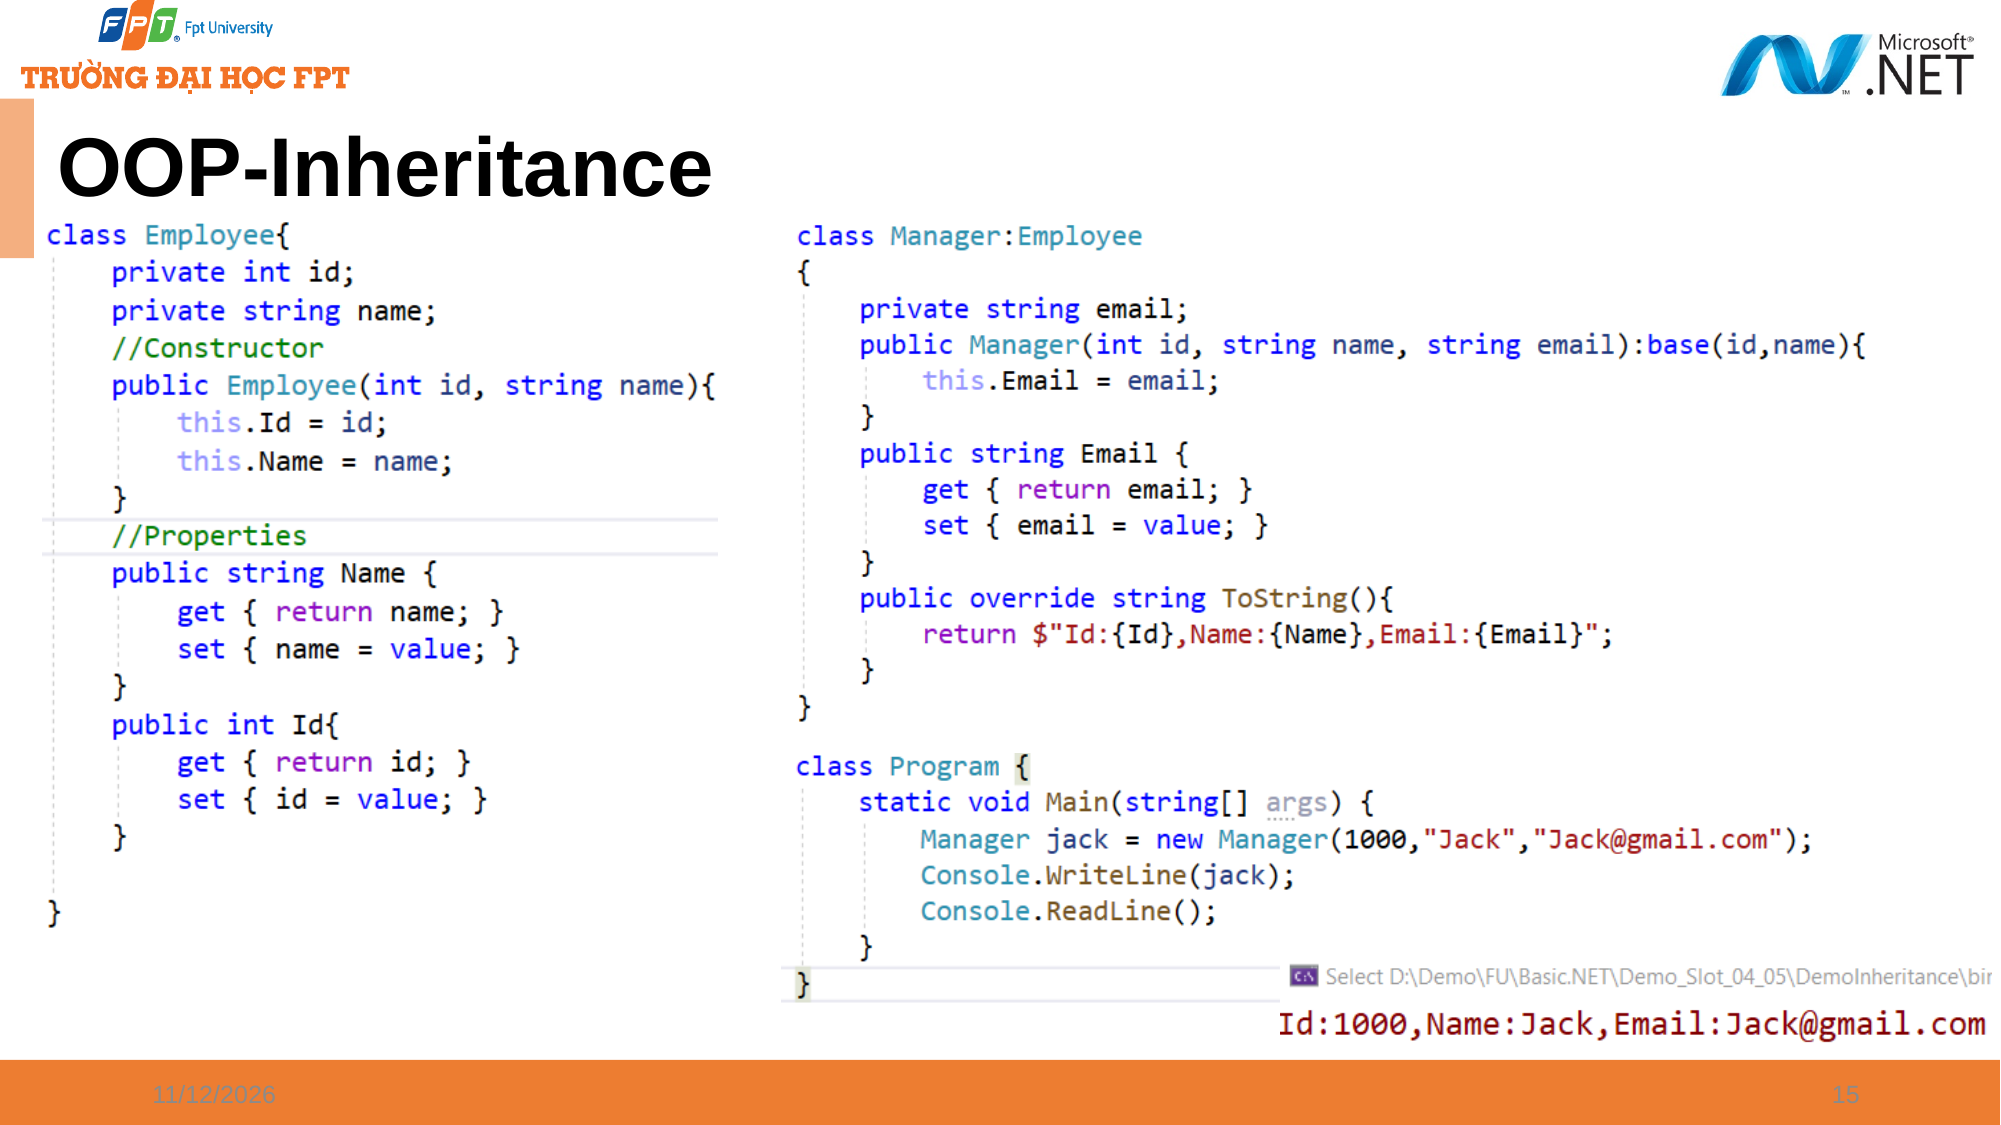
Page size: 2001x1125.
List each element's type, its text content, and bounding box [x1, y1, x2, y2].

slide_number 15 [1424, 1063, 1875, 1123]
picture [794, 220, 1878, 727]
picture [1685, 0, 2001, 129]
picture [42, 217, 718, 936]
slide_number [137, 1063, 588, 1123]
text_box OOP-Inheritance [42, 117, 945, 221]
picture [780, 753, 1992, 1058]
